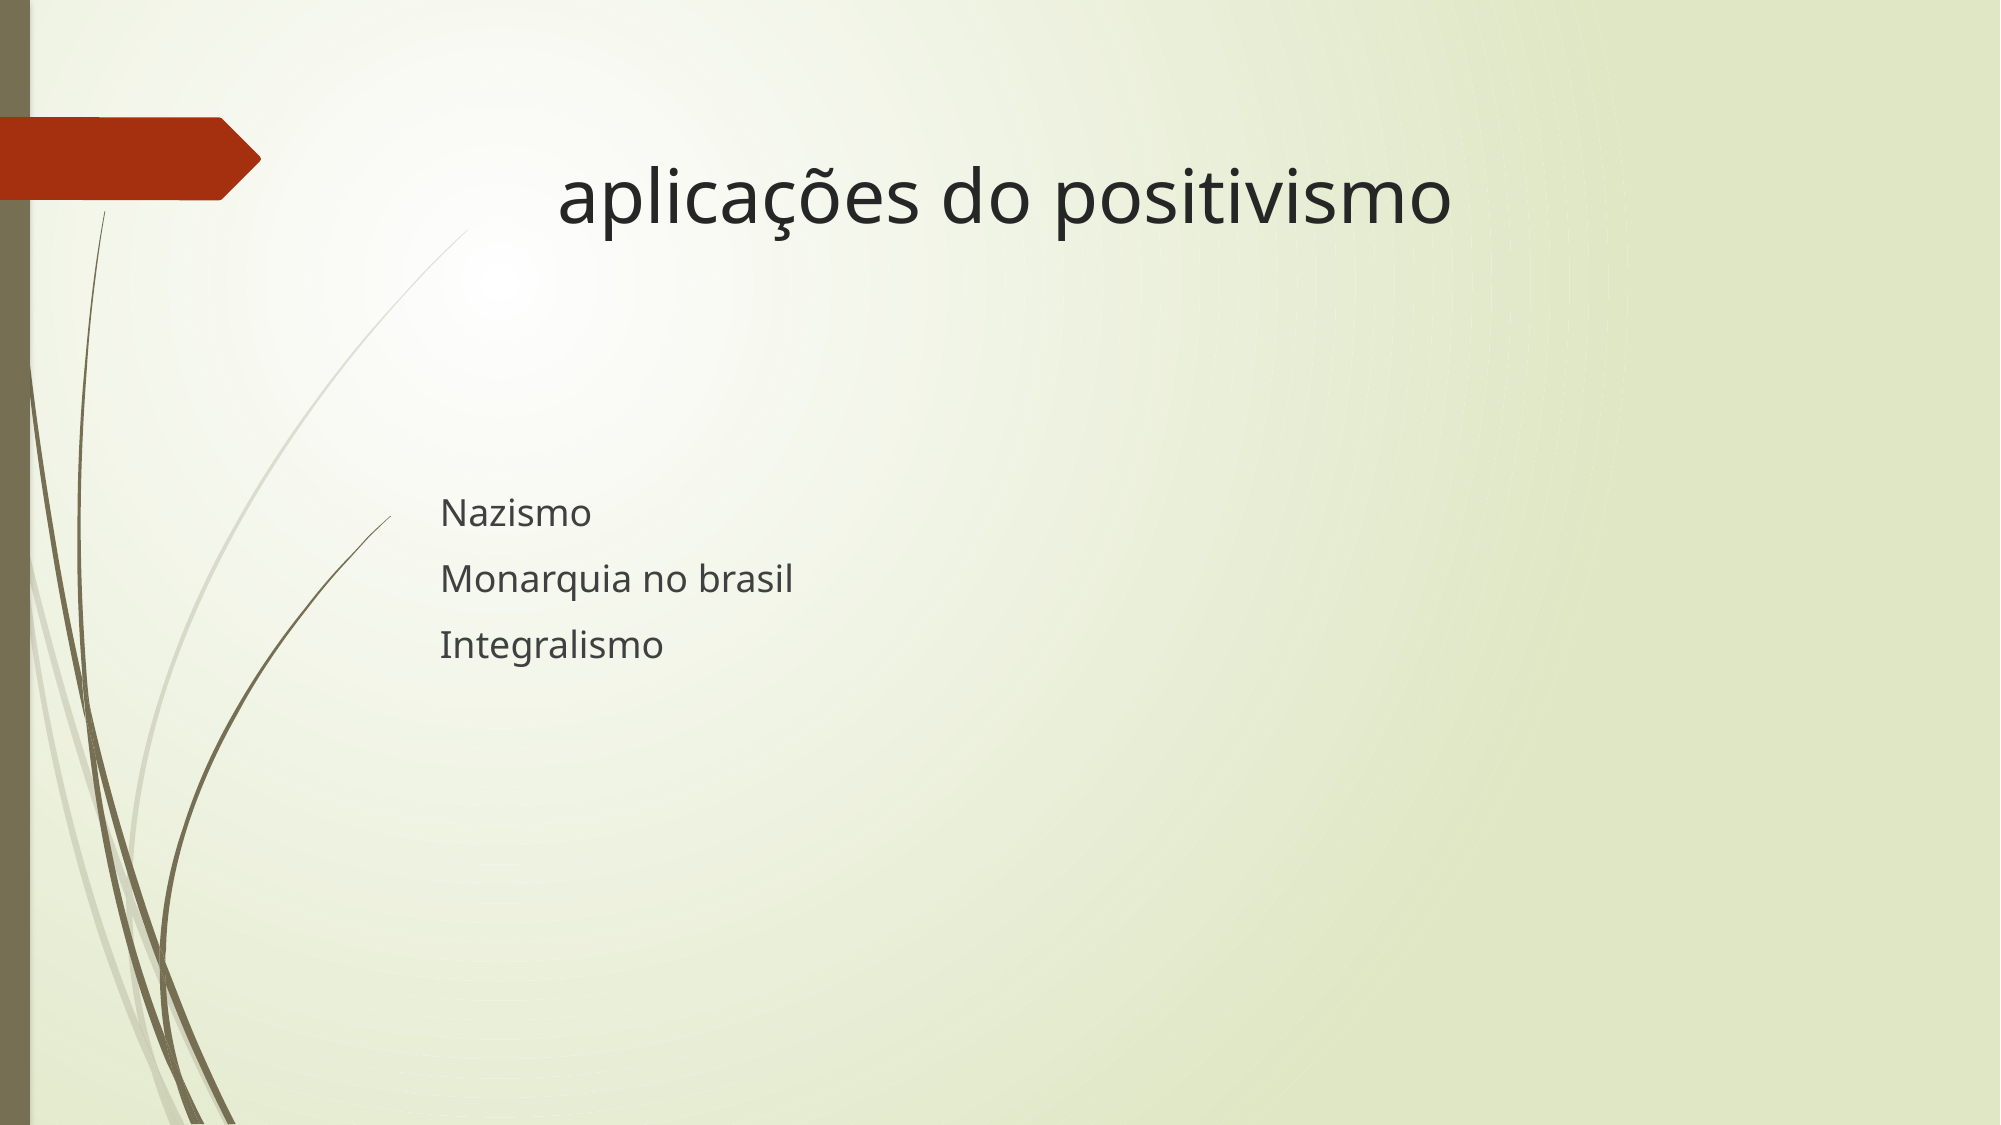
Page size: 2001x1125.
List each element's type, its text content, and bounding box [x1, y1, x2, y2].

title aplicações do positivismo [425, 141, 1888, 253]
list Nazismo Monarquia no brasil Integralismo [424, 350, 1070, 748]
